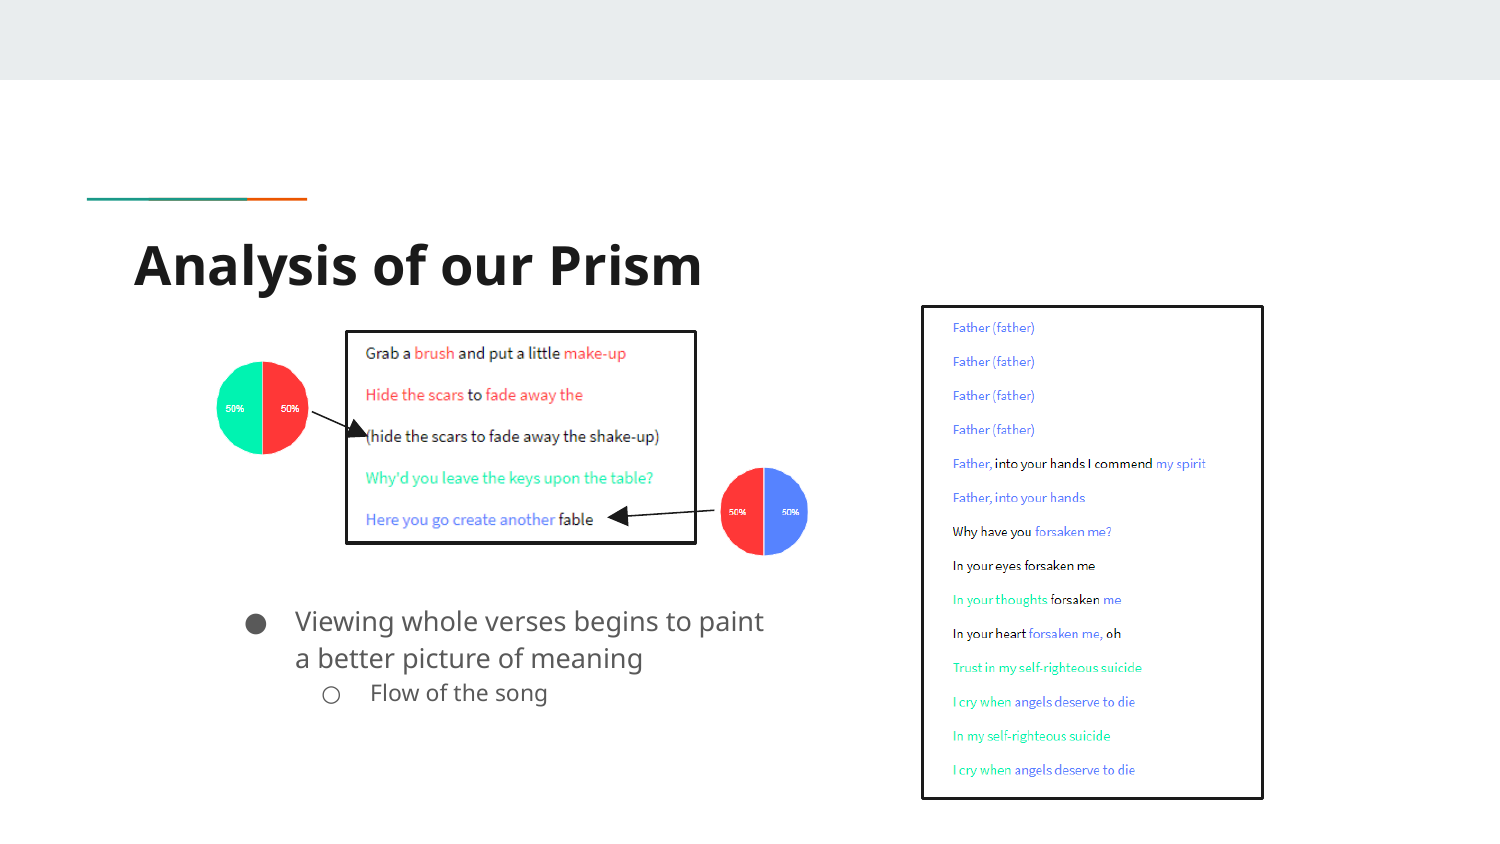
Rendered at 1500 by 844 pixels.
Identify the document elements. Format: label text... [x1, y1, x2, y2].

picture [204, 349, 321, 461]
picture [347, 333, 694, 542]
picture [714, 460, 815, 561]
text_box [606, 510, 715, 518]
title Analysis of our Prism [119, 216, 824, 443]
picture [923, 307, 1262, 798]
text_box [311, 411, 369, 437]
list Viewing whole verses begins to paint a better picture of meaning Flow of the song [205, 584, 786, 767]
